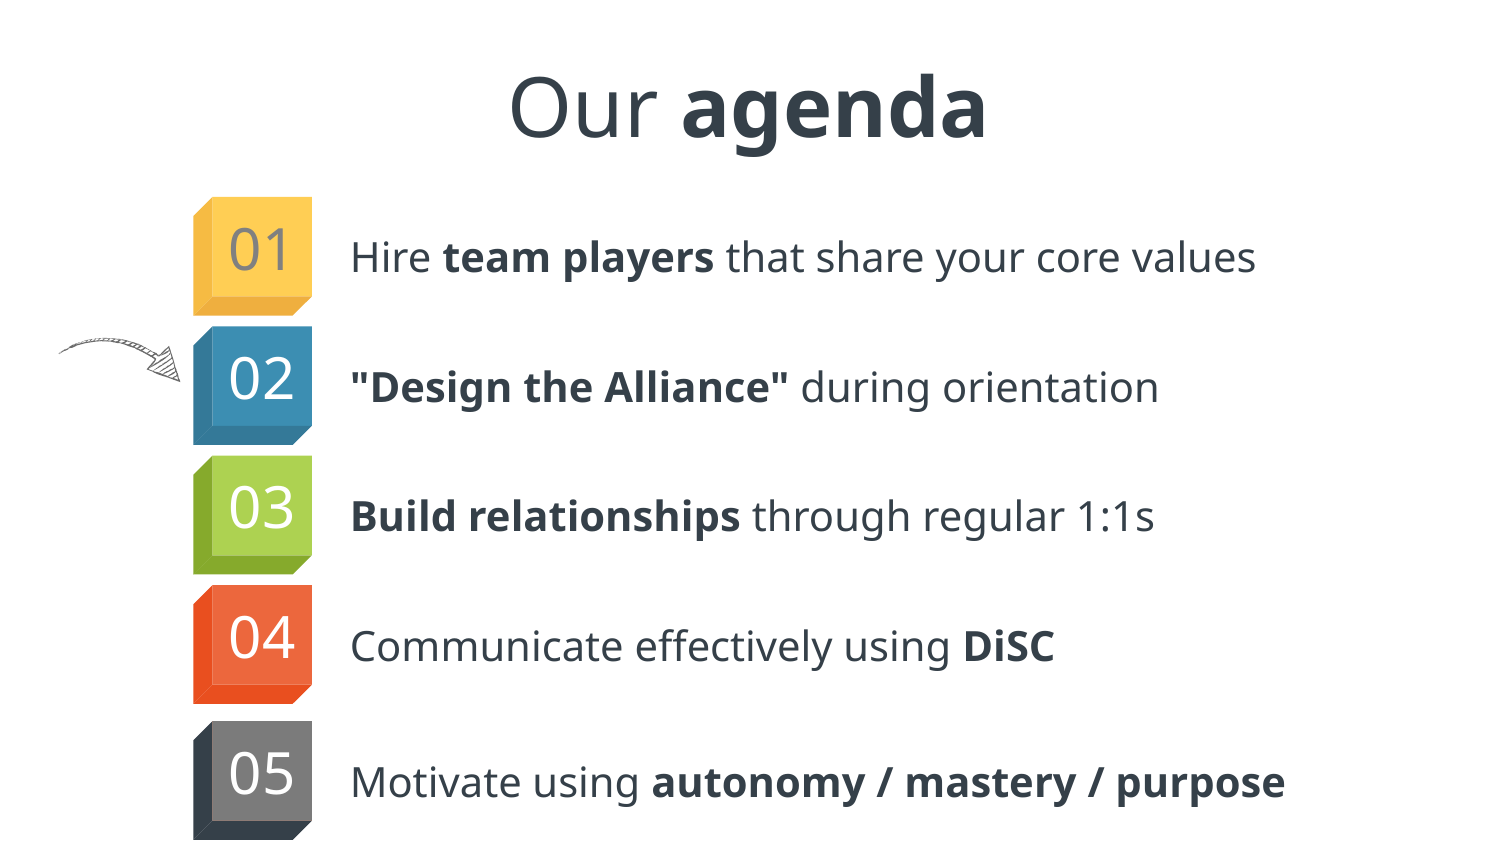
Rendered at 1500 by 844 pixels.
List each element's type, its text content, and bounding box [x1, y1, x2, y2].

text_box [193, 326, 313, 446]
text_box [193, 455, 313, 575]
title Our agenda [73, 33, 1425, 175]
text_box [193, 720, 313, 841]
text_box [193, 196, 313, 316]
text_box Hire team players that share your core values [335, 223, 1285, 297]
text_box Communicate effectively using DiSC [335, 611, 1411, 685]
text_box Build relationships through regular 1:1s [335, 482, 1199, 556]
text_box Motivate using autonomy / mastery / purpose [335, 747, 1411, 821]
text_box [193, 584, 313, 705]
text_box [77, 316, 170, 413]
text_box "Design the Alliance" during orientation [335, 353, 1411, 427]
